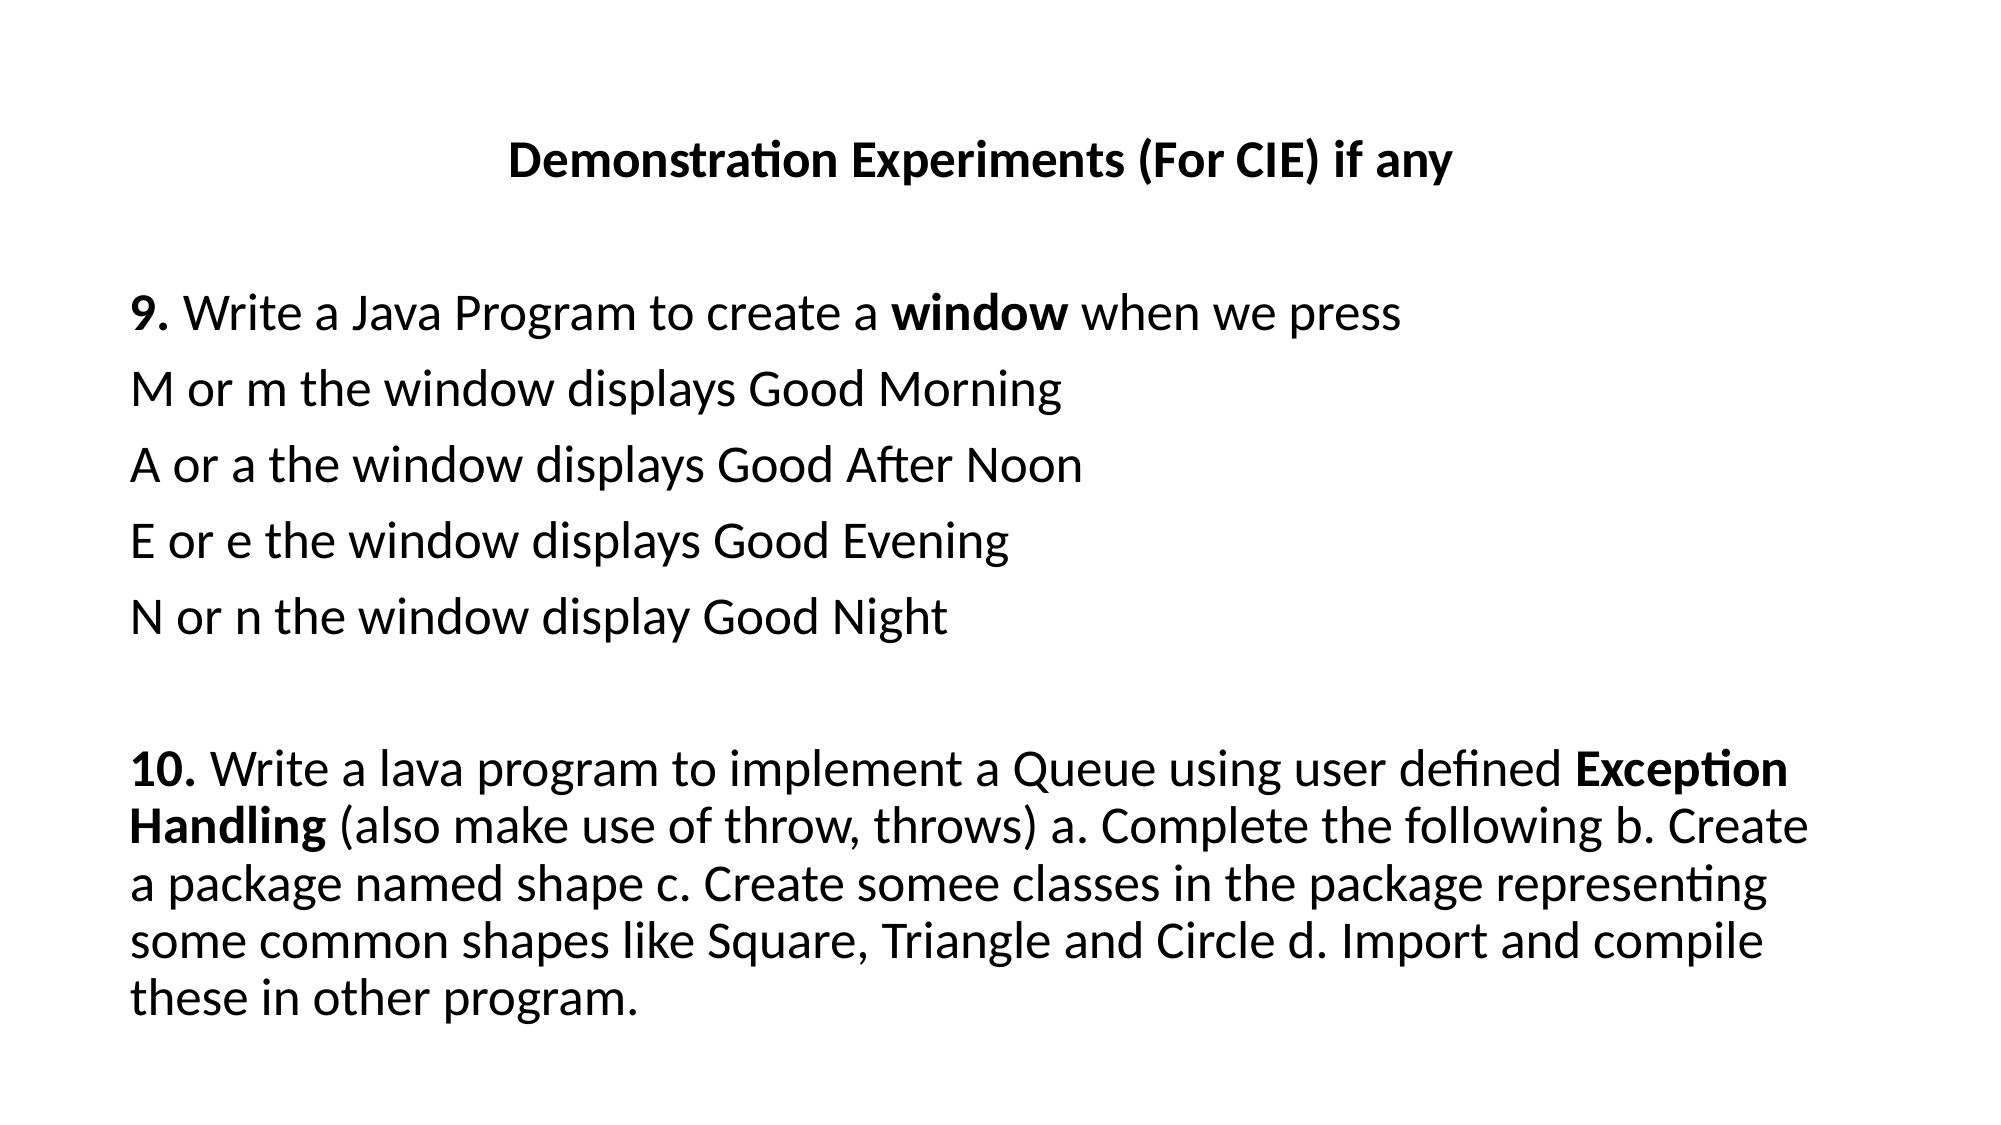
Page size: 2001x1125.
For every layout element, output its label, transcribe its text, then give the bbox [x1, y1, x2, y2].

list Demonstration Experiments (For CIE) if any 9. Write a Java Program to create a window when we press M or m the window displays Good Morning A or a the window displays Good After Noon E or e the window displays Good Evening N or n the window display Good Night 10. Write a lava program to implement a Queue using user defined Exception Handling (also make use of throw, throws) a. Complete the following b. Create a package named shape c. Create somee classes in the package representing some common shapes like Square, Triangle and Circle d. Import and compile these in other program. [114, 42, 1849, 1043]
